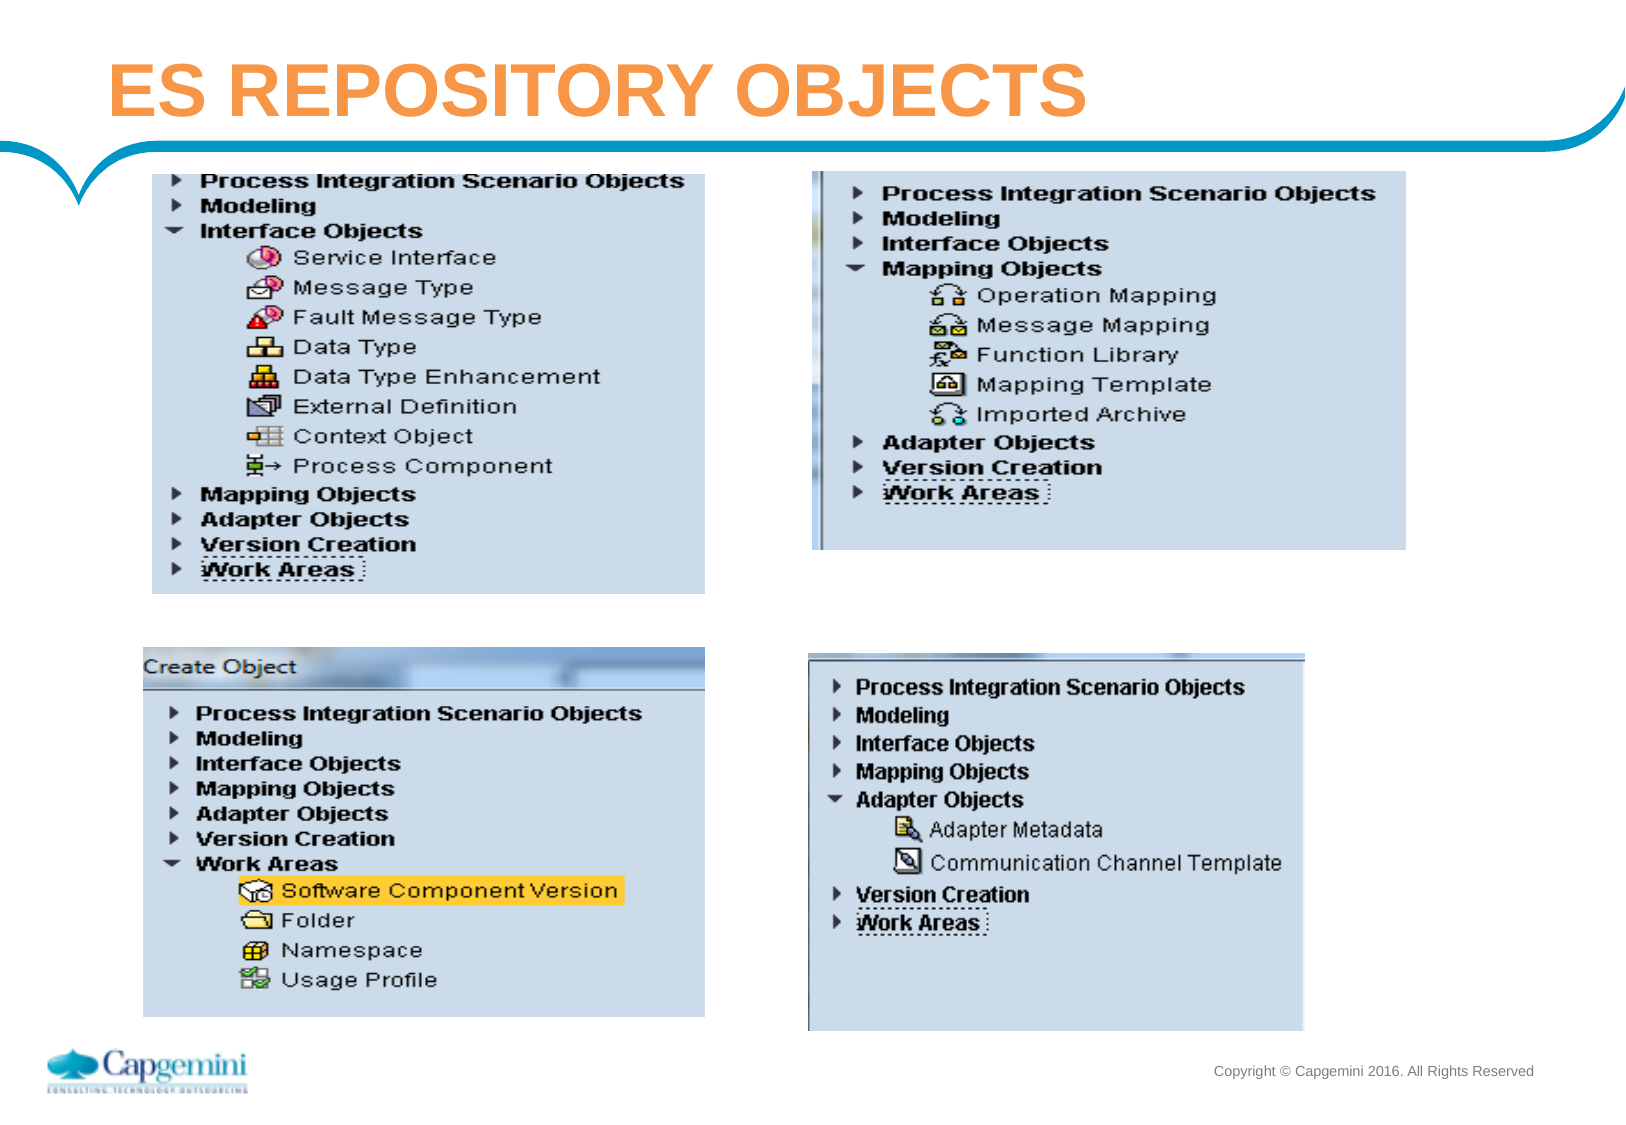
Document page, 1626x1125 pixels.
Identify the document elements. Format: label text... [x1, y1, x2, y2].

picture [143, 647, 706, 1017]
text_box Copyright © Capgemini 2016. All Rights Reserved [1211, 1063, 1541, 1083]
text_box [0, 86, 1625, 206]
picture [812, 171, 1406, 551]
picture [151, 174, 706, 594]
text_box ES REPOSITORY OBJECTS [92, 33, 1105, 139]
picture [808, 653, 1305, 1032]
picture [37, 1035, 262, 1103]
